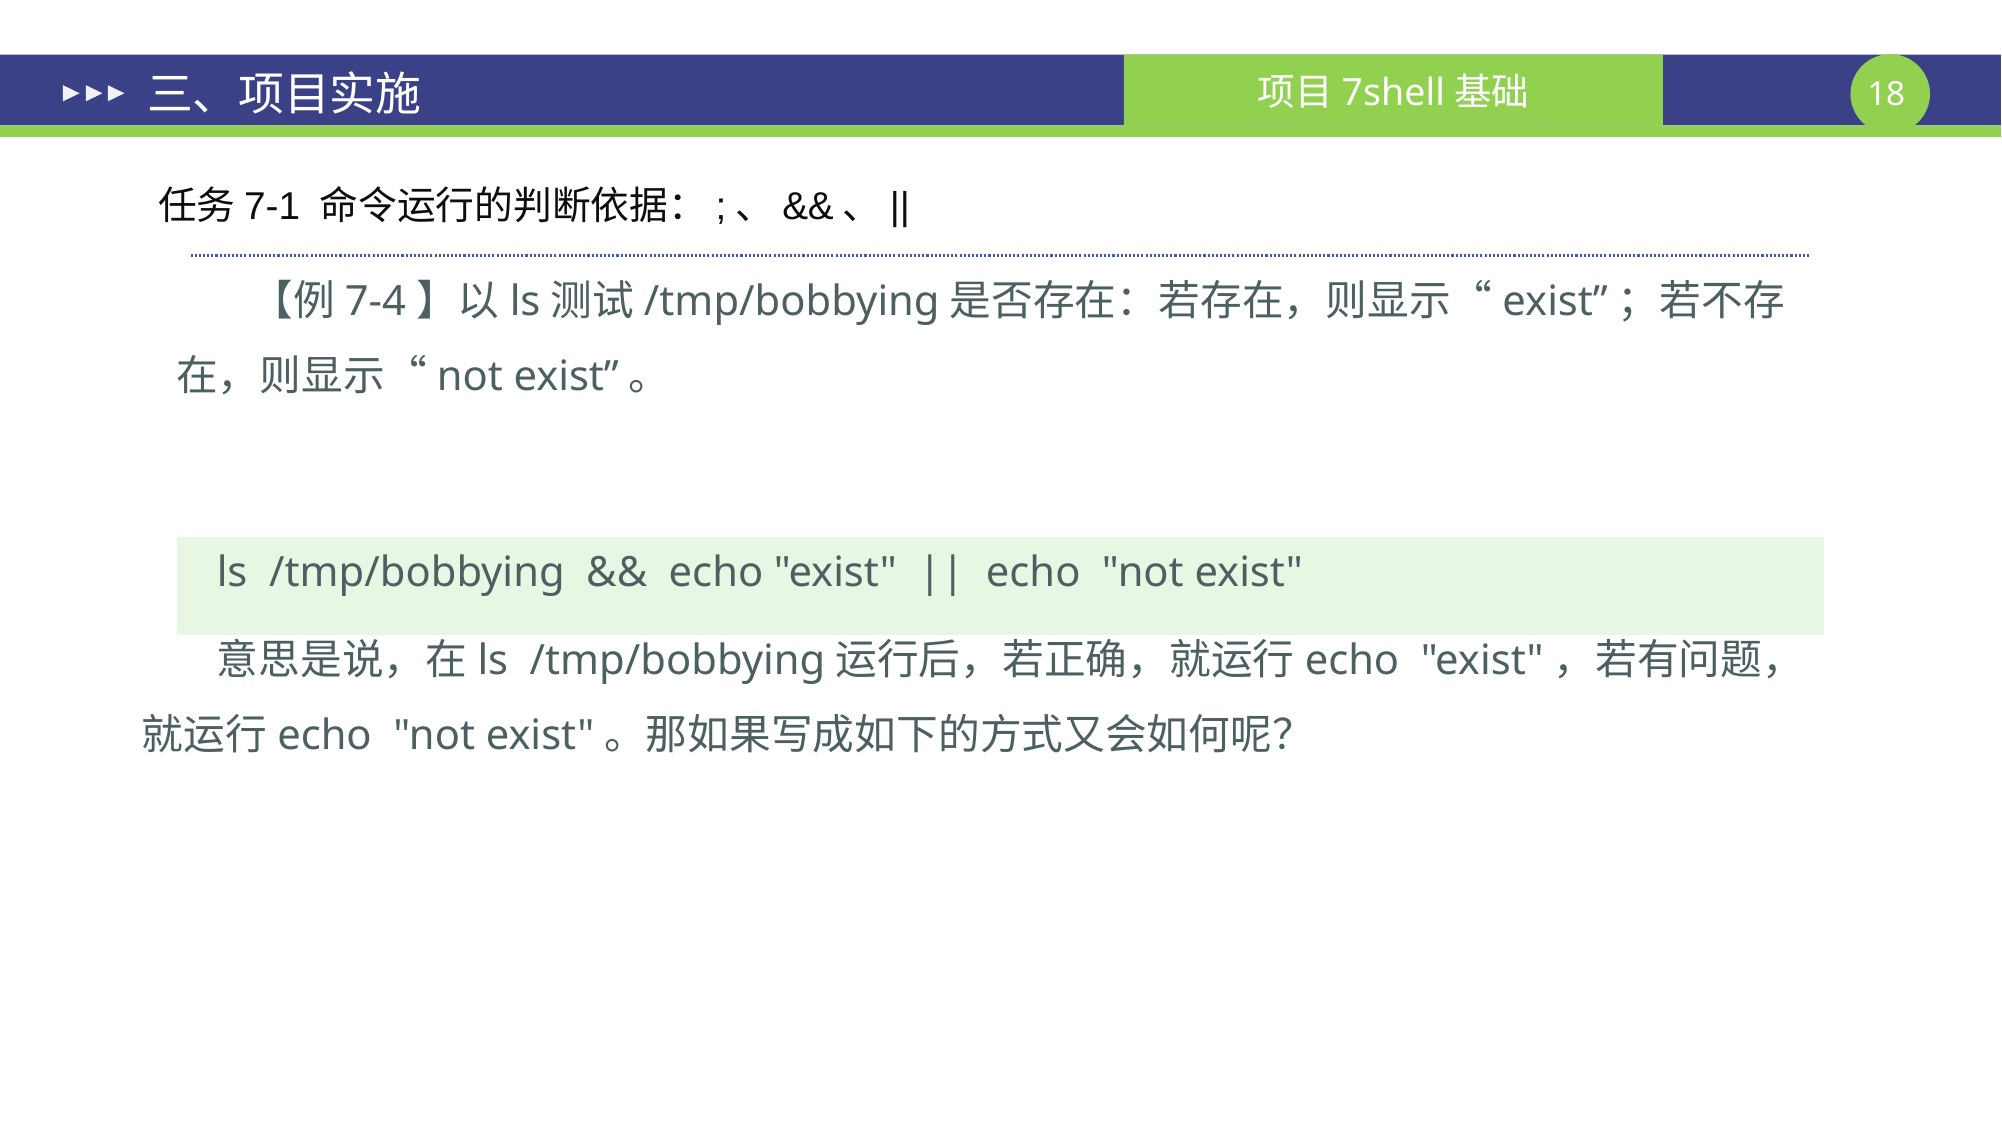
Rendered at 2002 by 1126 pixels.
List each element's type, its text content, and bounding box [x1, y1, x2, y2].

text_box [126, 449, 1824, 882]
list 任务7-1 命令运行的判断依据：;、&&、|| [138, 161, 1901, 238]
text_box 【例7-4】以ls测试/tmp/bobbying是否存在：若存在，则显示“exist”；若不存在，则显示“not exist”。 [161, 241, 1824, 407]
title 三、项目实施 [127, 59, 1207, 126]
